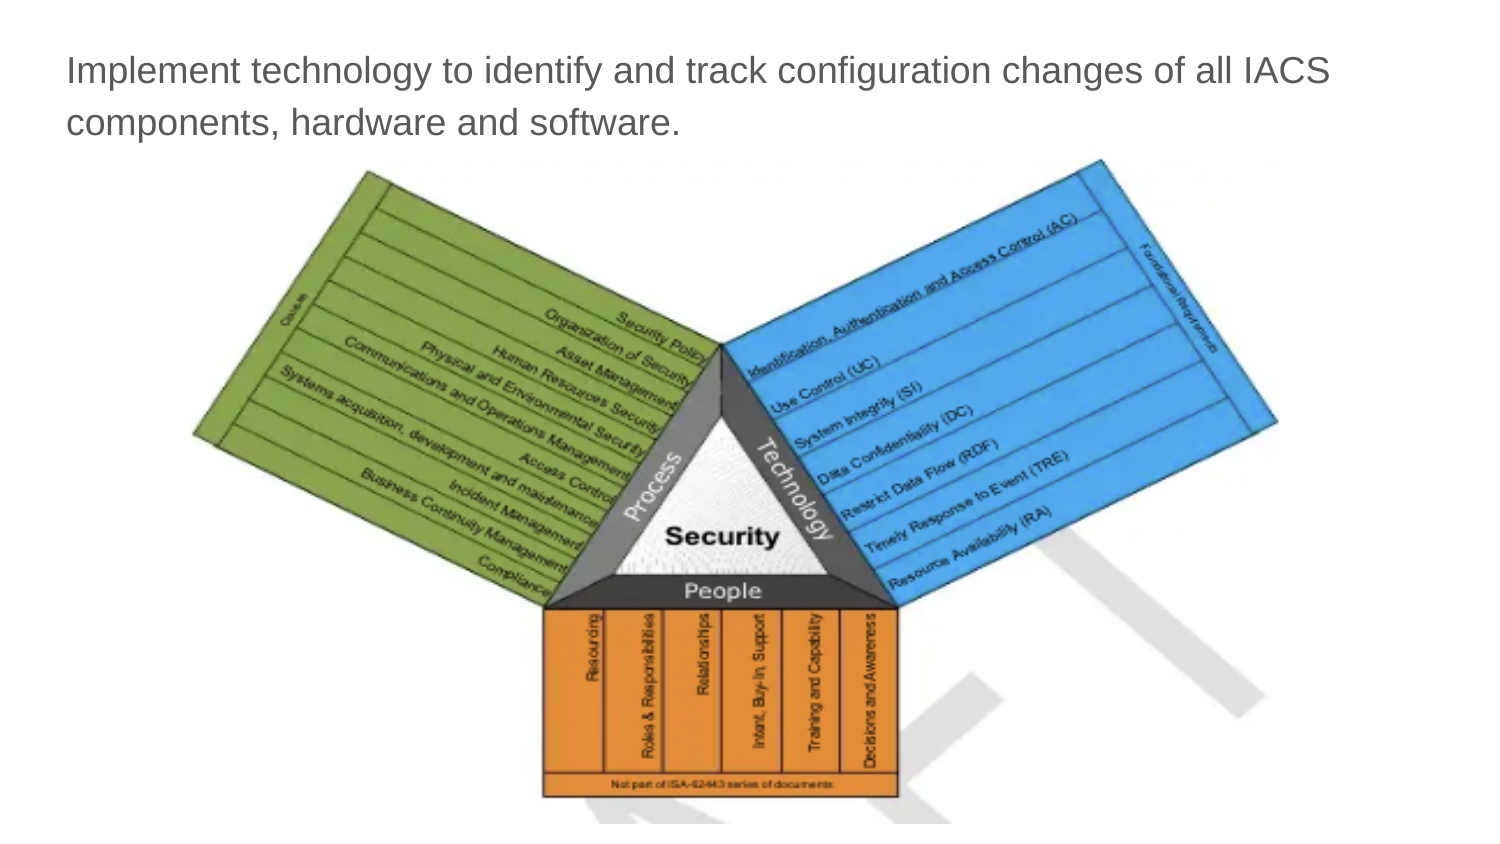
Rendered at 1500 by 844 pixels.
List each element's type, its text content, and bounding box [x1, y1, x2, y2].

list Implement technology to identify and track configuration changes of all IACS components, hardware and software. [51, 24, 1449, 750]
picture [119, 156, 1345, 824]
